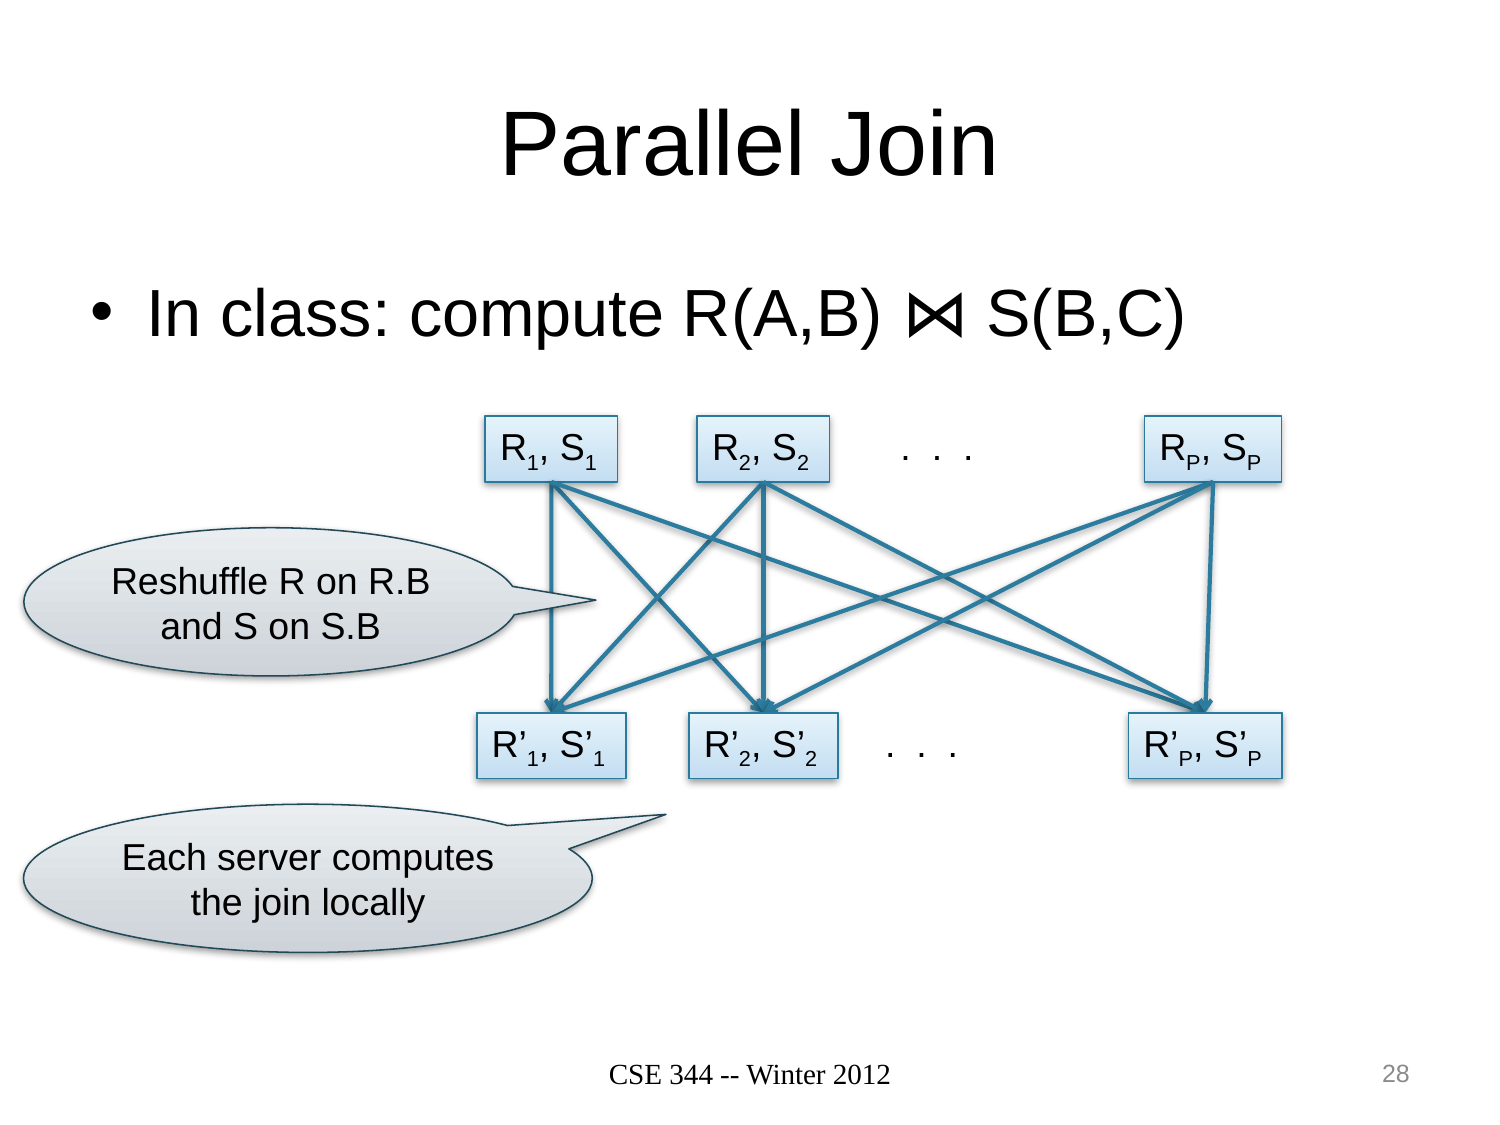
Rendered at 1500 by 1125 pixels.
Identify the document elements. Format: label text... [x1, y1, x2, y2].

text_box R2, S2 [696, 415, 830, 474]
text_box R1, S1 [484, 415, 618, 483]
title Parallel Join [75, 45, 1425, 233]
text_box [1204, 476, 1214, 713]
text_box Reshuffle R on R.B and S on S.B [23, 526, 544, 677]
text_box RP, SP [1144, 415, 1282, 483]
text_box R’P, S’P [1128, 712, 1283, 779]
text_box Each server computes the join locally [22, 803, 667, 954]
text_box . . . [885, 416, 989, 473]
footer CSE 344 -- Winter 2012 [512, 1042, 988, 1103]
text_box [763, 476, 1203, 713]
text_box R’2, S’2 [688, 724, 839, 779]
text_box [551, 476, 762, 713]
list In class: compute R(A,B) ⋈ S(B,C) [75, 262, 1425, 1005]
text_box . . . [870, 724, 974, 773]
slide_number 28 [1074, 1042, 1425, 1103]
text_box R’1, S’1 [476, 712, 627, 779]
